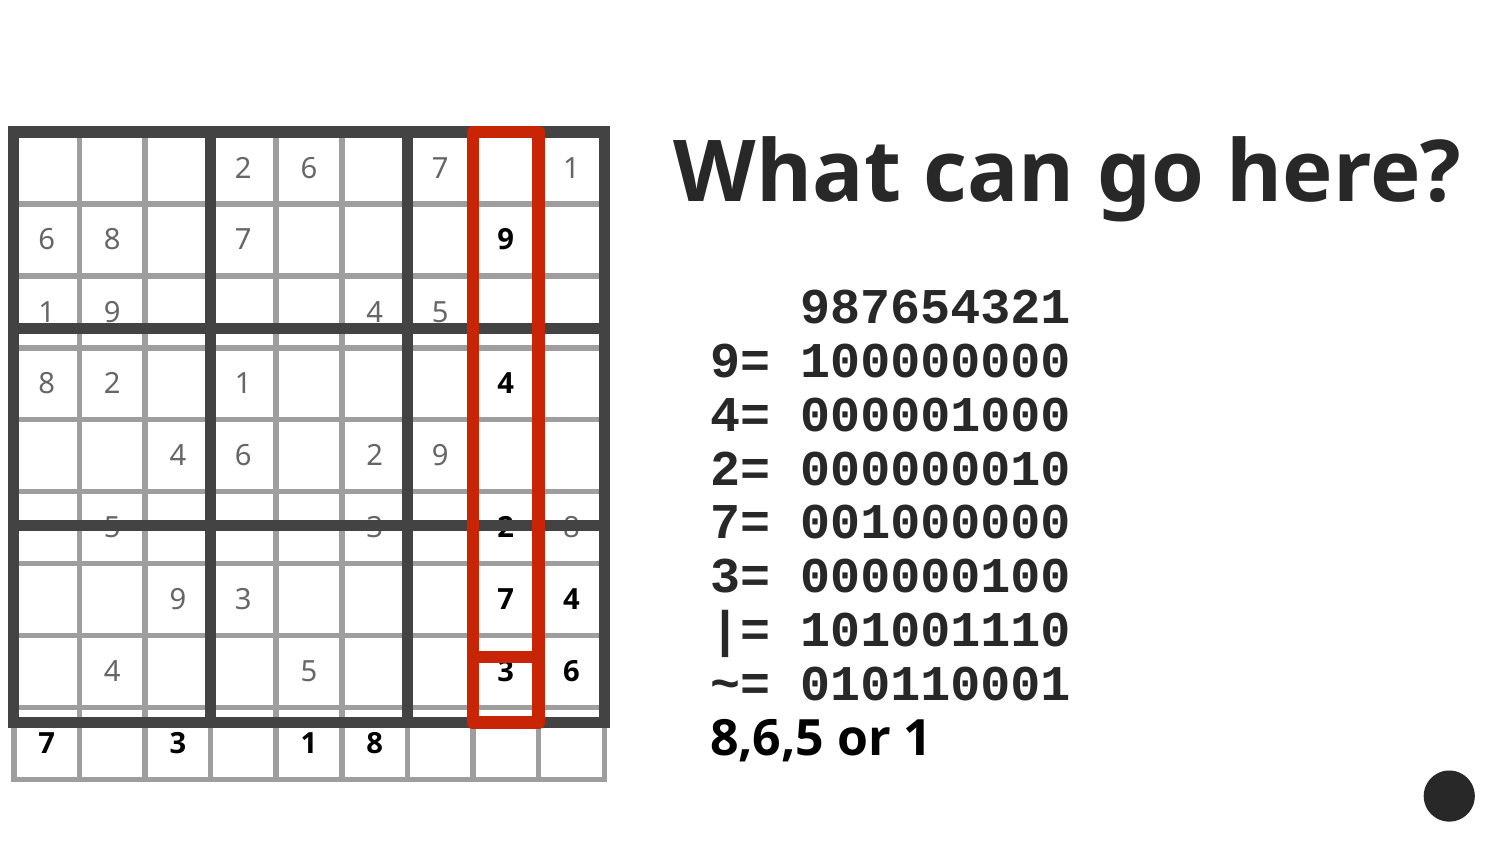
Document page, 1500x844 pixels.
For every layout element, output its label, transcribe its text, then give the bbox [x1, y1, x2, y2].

table_cell [410, 728, 470, 777]
table_cell [19, 334, 205, 520]
table_cell [541, 728, 602, 777]
table_header [19, 138, 205, 323]
table_cell [19, 531, 205, 717]
table_cell [539, 531, 599, 717]
table_cell [413, 334, 473, 520]
text_box [473, 131, 539, 723]
table_cell 3 [148, 728, 208, 777]
table_cell [476, 728, 536, 777]
table_cell [213, 728, 273, 777]
table_header [413, 138, 473, 323]
table_cell [216, 334, 402, 520]
table_cell [82, 728, 142, 777]
text_box What can go here? [671, 125, 1500, 657]
text_box 987654321 9= 100000000 4= 000001000 2= 000000010 7= 001000000 3= 000000100 |= 101001110 ~= 010110001 8,6,5 or 1 [695, 264, 1370, 828]
table_cell 7 [17, 728, 77, 777]
table_cell 8 [345, 728, 405, 777]
table_cell 1 [279, 728, 339, 777]
table_cell [539, 334, 599, 520]
table_cell [413, 531, 473, 717]
table_header [216, 138, 402, 323]
table_cell [216, 531, 402, 717]
table_header [539, 138, 599, 323]
